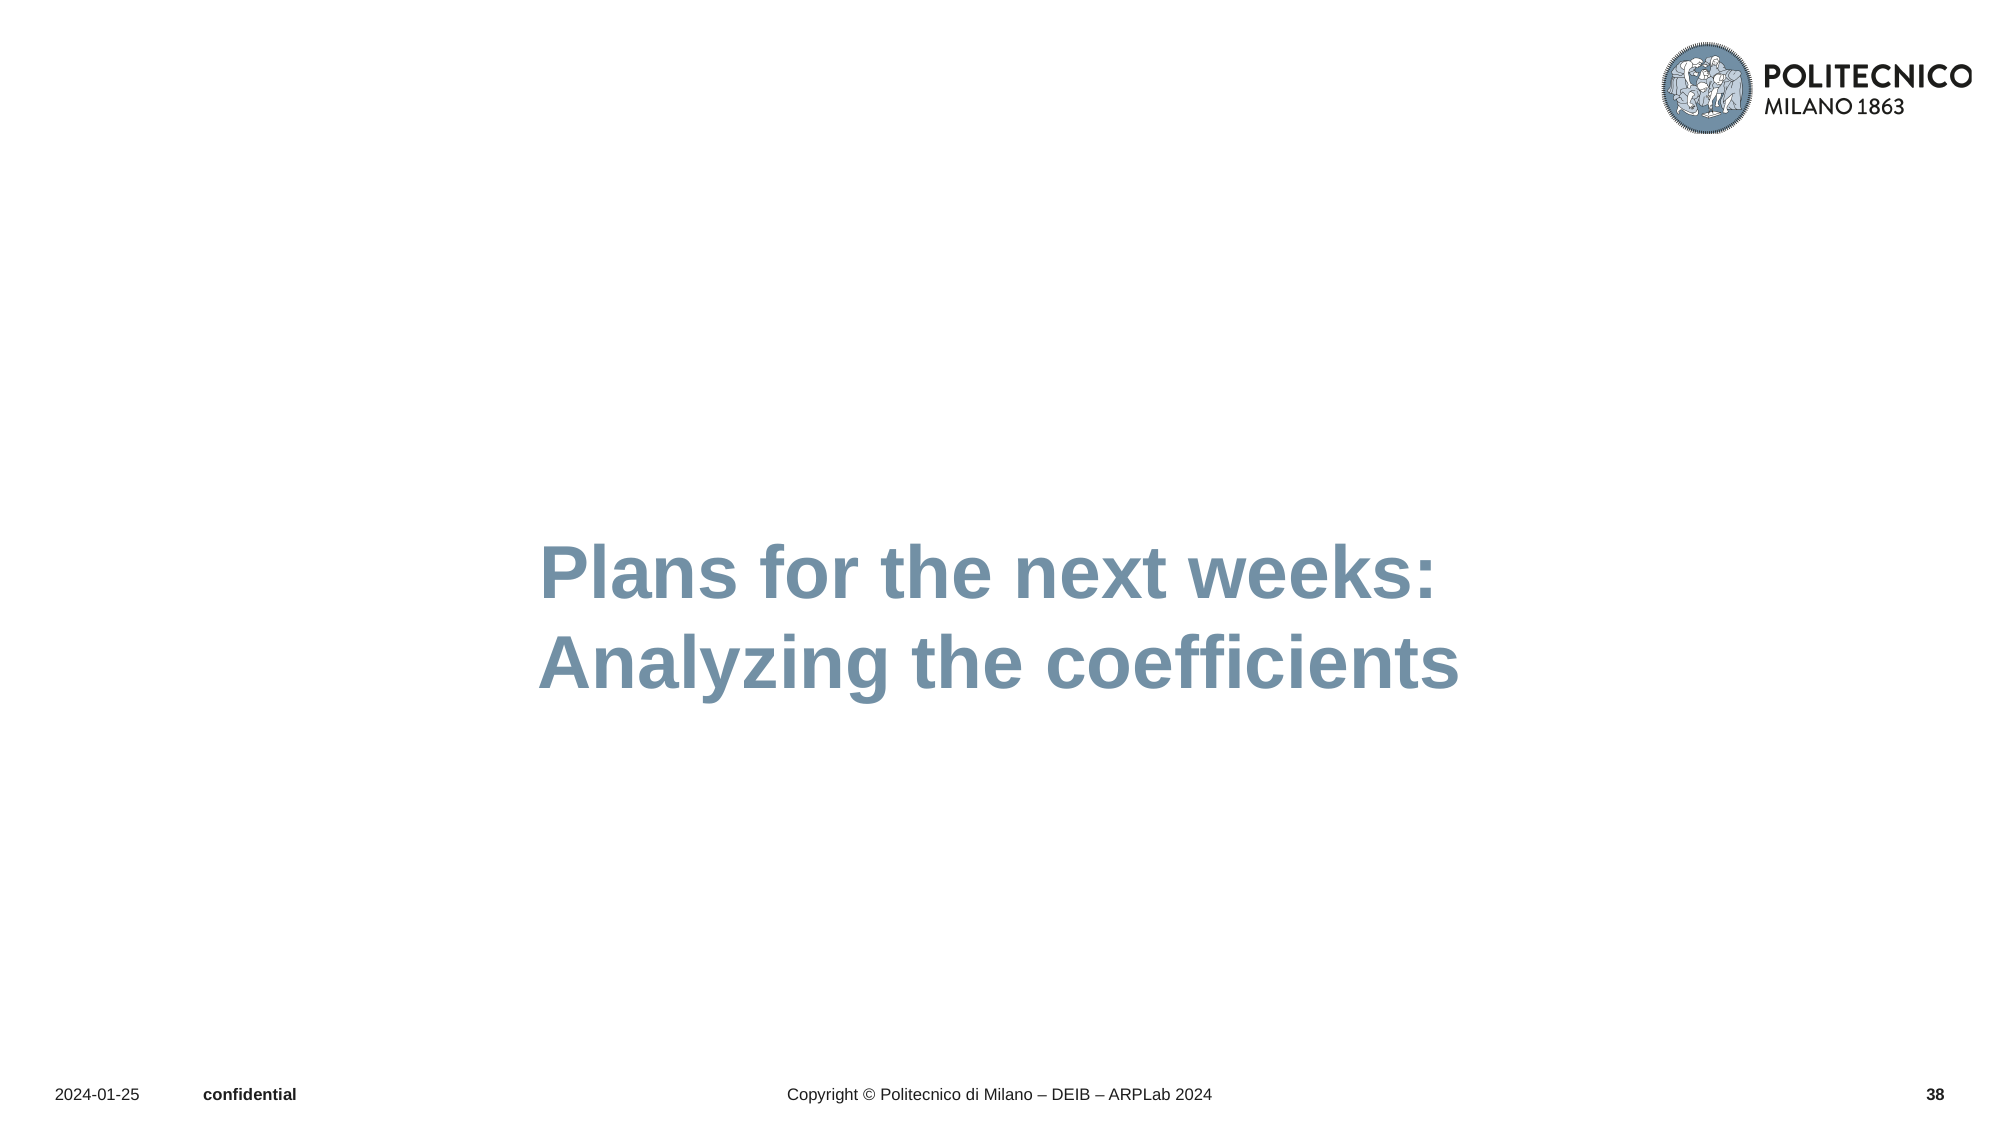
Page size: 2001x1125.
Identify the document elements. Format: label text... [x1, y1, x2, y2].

title Plans for the next weeks: Analyzing the coefficients [73, 248, 1927, 705]
